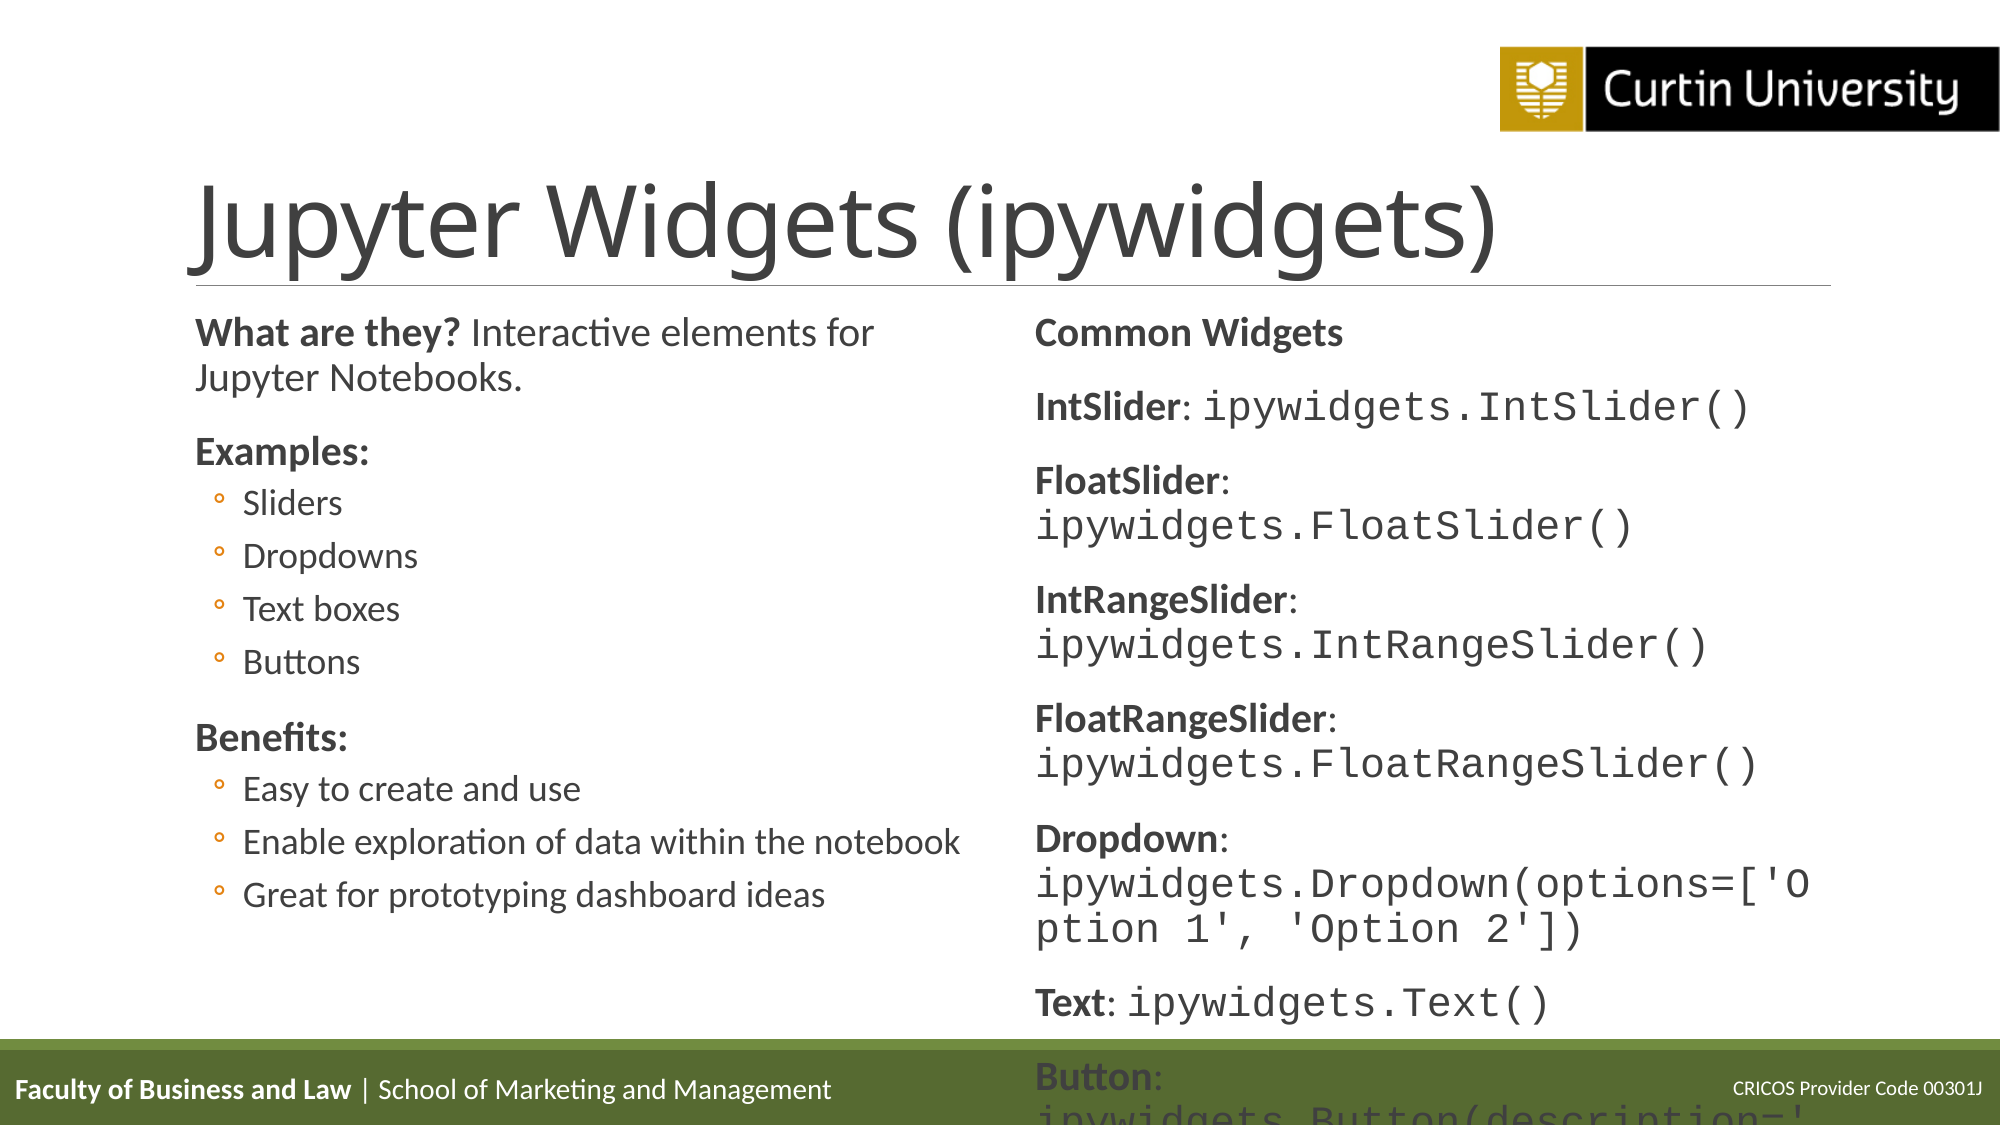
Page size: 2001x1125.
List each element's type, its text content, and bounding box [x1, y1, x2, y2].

list What are they? Interactive elements for Jupyter Notebooks. Examples: Sliders Dropdowns Text boxes Buttons Benefits: Easy to create and use Enable exploration of data within the notebook Great for prototyping dashboard ideas [180, 302, 990, 963]
list Common Widgets IntSlider: ipywidgets.IntSlider() FloatSlider: ipywidgets.FloatSlider() IntRangeSlider: ipywidgets.IntRangeSlider() FloatRangeSlider: ipywidgets.FloatRangeSlider() Dropdown: ipywidgets.Dropdown(options=['Option 1', 'Option 2']) Text: ipywidgets.Text() Button: ipywidgets.Button(description='Click Me') [1020, 302, 1830, 963]
picture [1500, 46, 2000, 132]
footer Faculty of Business and Law | School of Marketing and Management [0, 1057, 1646, 1118]
title Jupyter Widgets (ipywidgets) [180, 47, 1830, 285]
